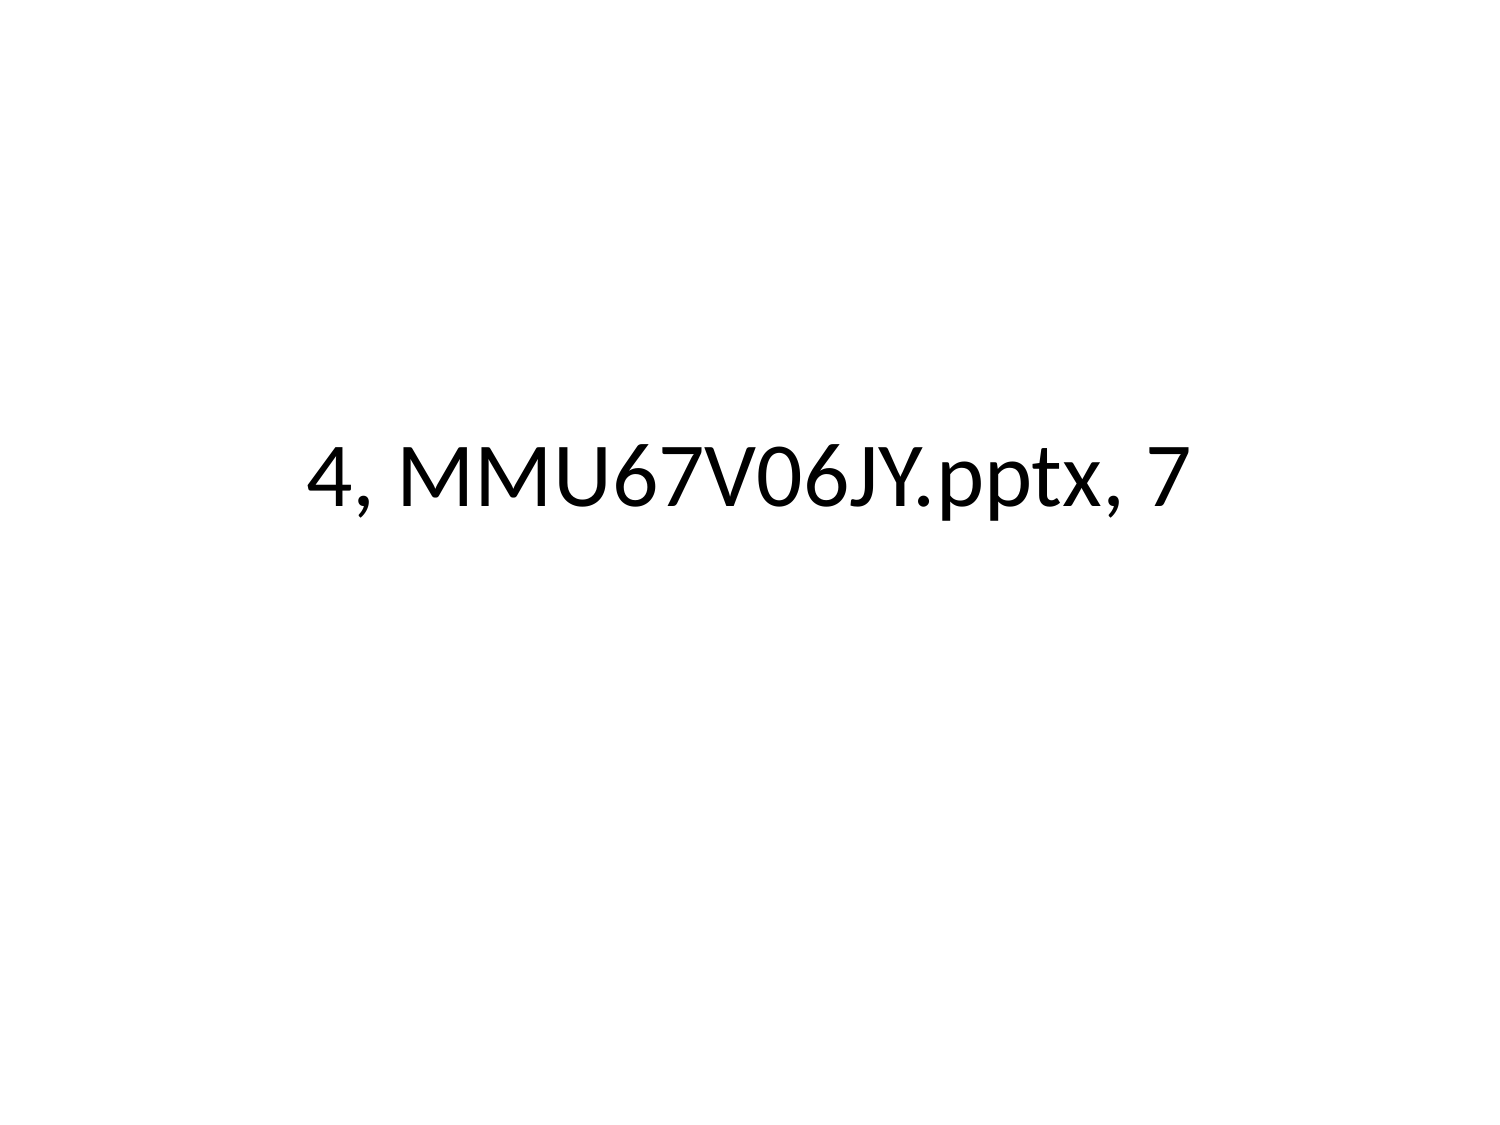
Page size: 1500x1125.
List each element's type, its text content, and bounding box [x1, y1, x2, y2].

title 4, MMU67V06JY.pptx, 7 [112, 349, 1388, 591]
